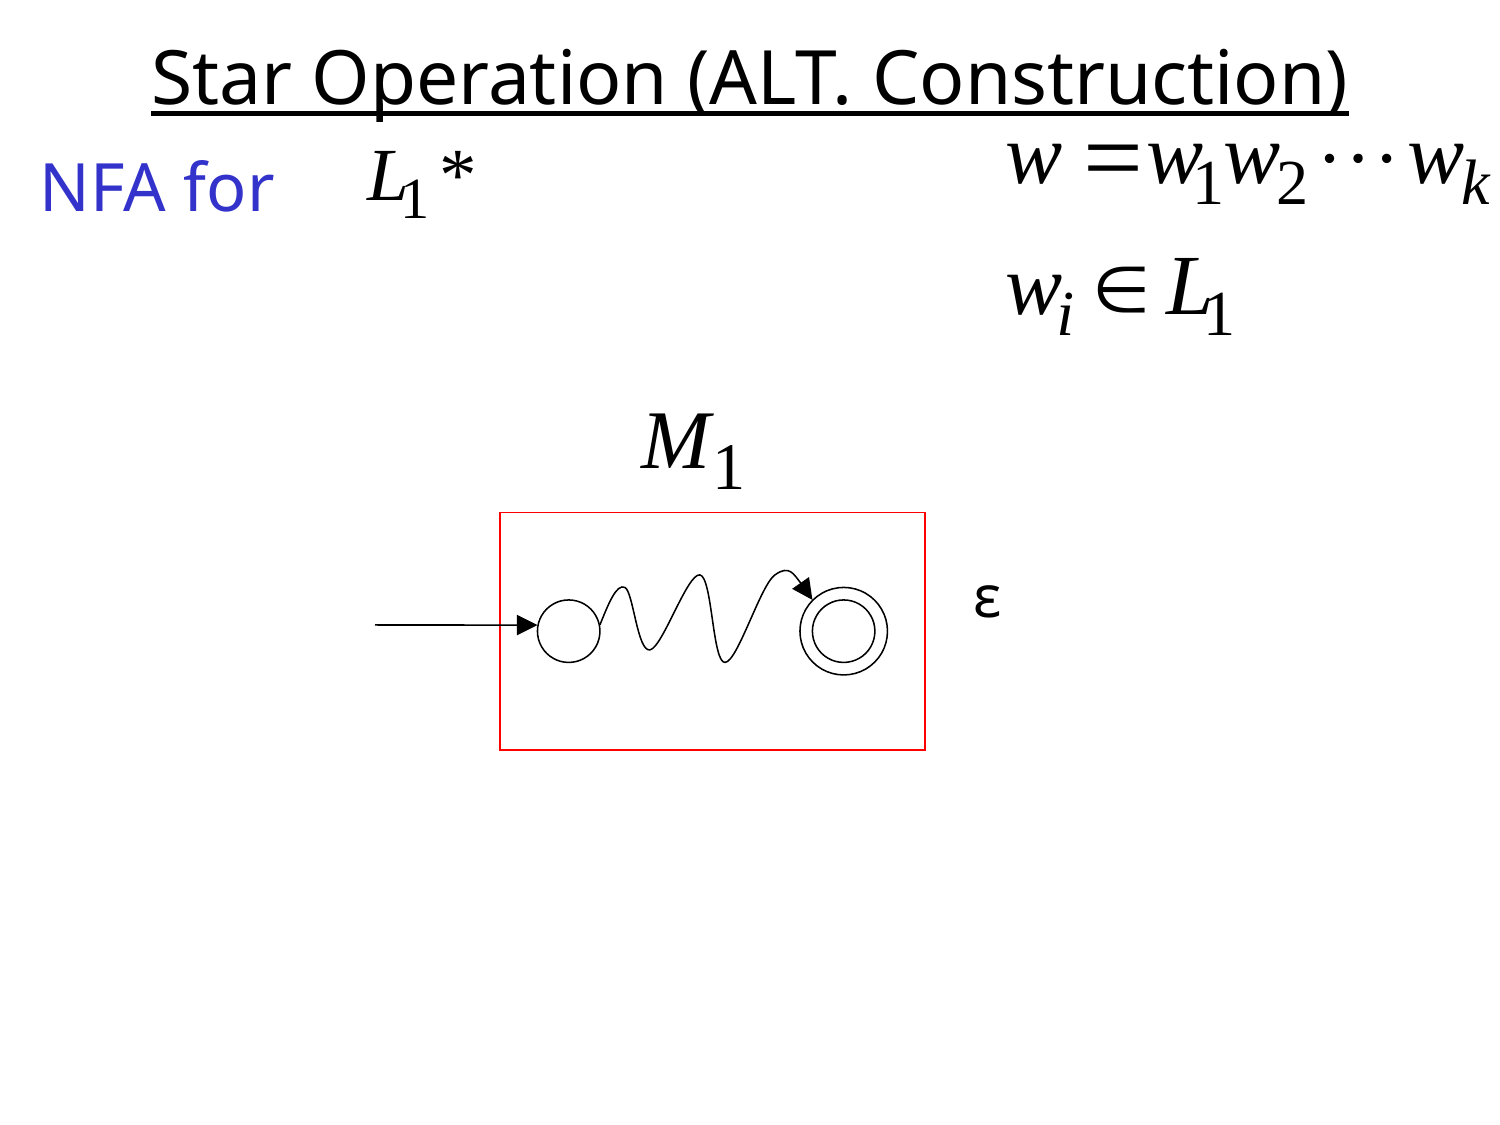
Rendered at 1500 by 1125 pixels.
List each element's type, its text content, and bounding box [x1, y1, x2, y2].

title Star Operation (ALT. Construction) [24, 24, 1475, 125]
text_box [637, 399, 744, 494]
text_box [999, 112, 1500, 343]
list NFA for [24, 137, 1475, 1038]
text_box [537, 599, 600, 663]
text_box ε [958, 551, 1017, 637]
text_box [500, 512, 925, 750]
text_box [599, 570, 813, 663]
text_box [799, 587, 888, 675]
text_box [374, 614, 538, 636]
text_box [362, 137, 476, 224]
